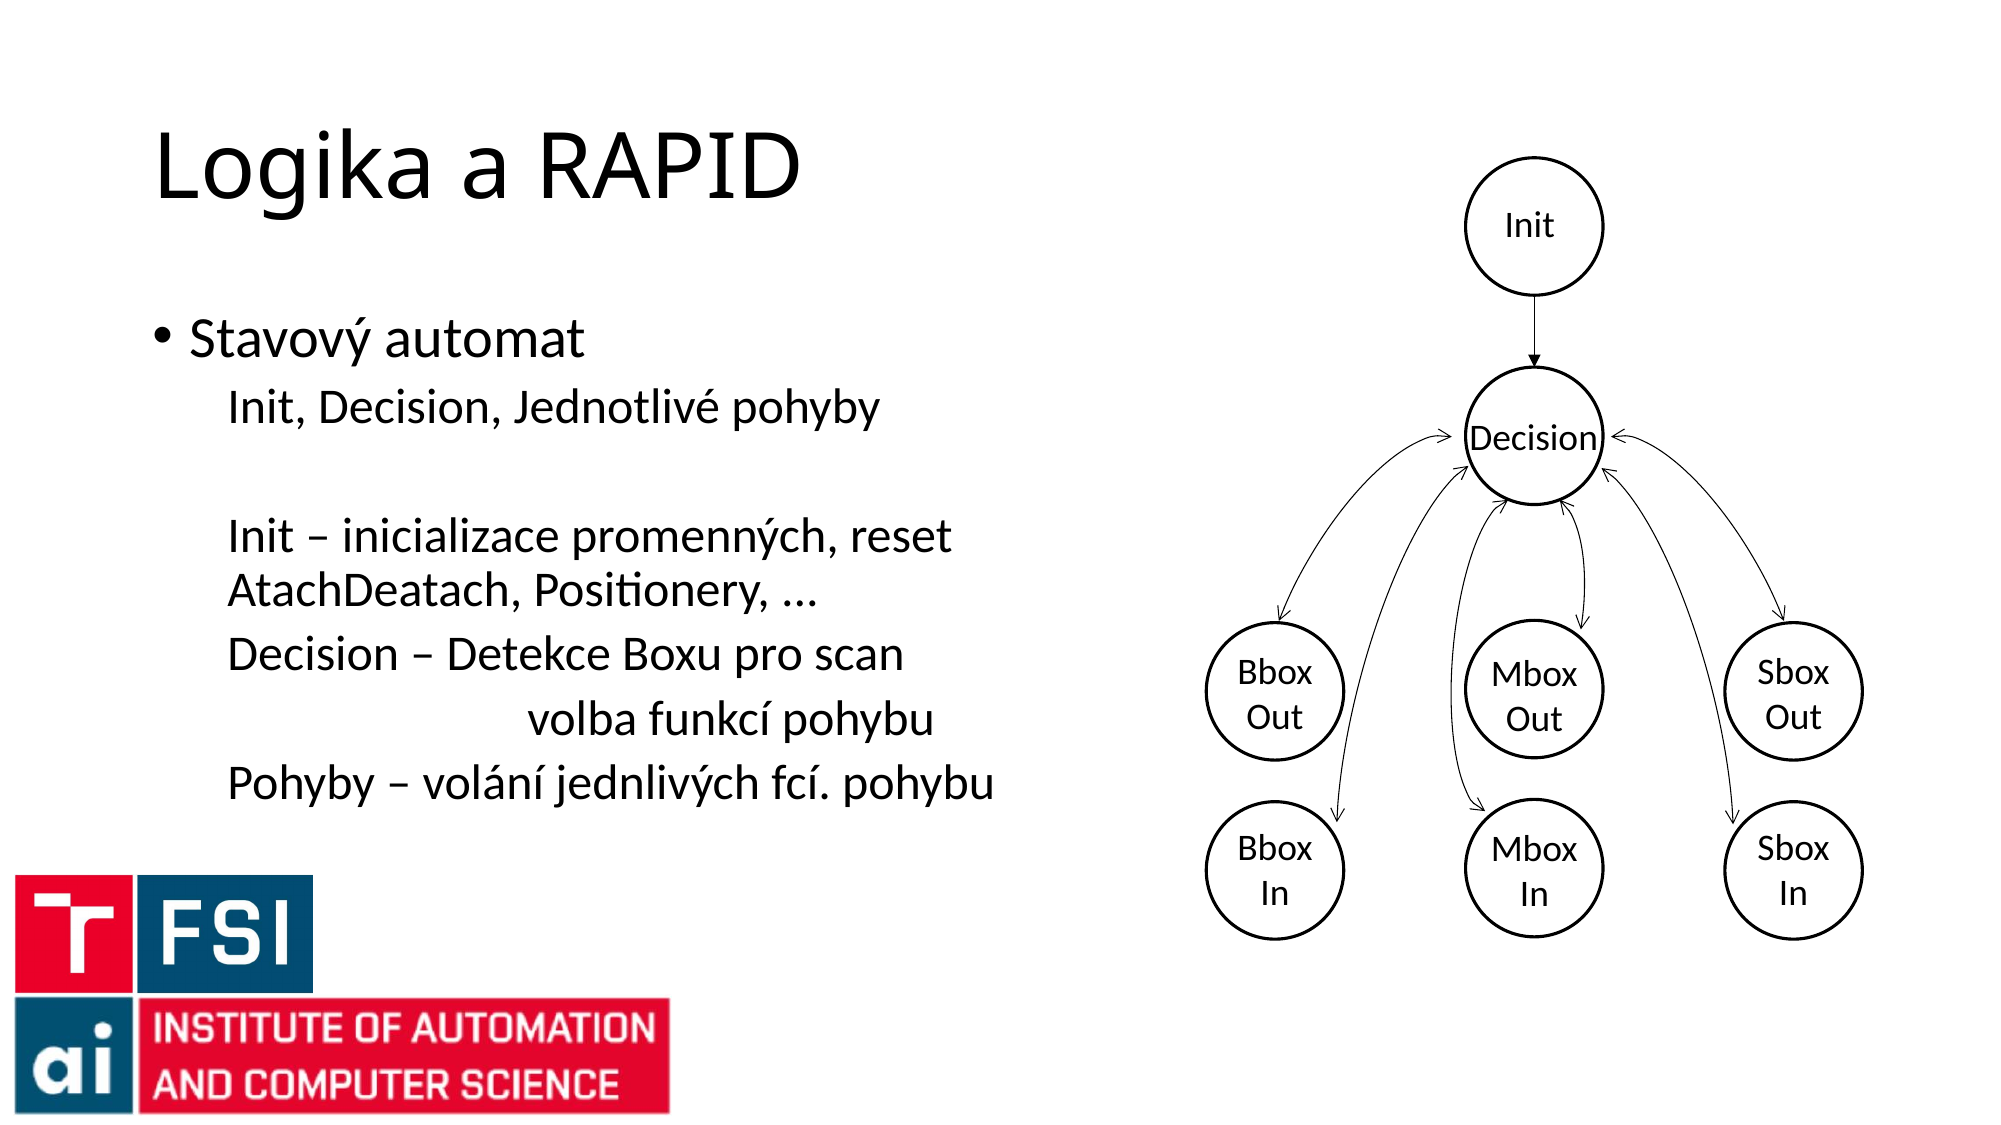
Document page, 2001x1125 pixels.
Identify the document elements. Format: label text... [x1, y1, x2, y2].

text_box [1502, 621, 1517, 641]
text_box [1230, 745, 1320, 762]
text_box [1450, 499, 1509, 812]
text_box [1464, 156, 1605, 297]
text_box [1490, 922, 1579, 938]
text_box Bbox In [1206, 815, 1344, 921]
text_box [1751, 800, 1837, 815]
text_box Mbox Out [1492, 641, 1603, 746]
text_box Sbox In [1724, 815, 1863, 921]
list Stavový automat Init, Decision, Jednotlivé pohyby Init – inicializace promenných, reset AtachDeatach, Positionery, ... Decision – Detekce Boxu pro scan volba funkcí pohybu Pohyby – volání jednlivých fcí. pohybu [137, 299, 1049, 1014]
text_box [1277, 428, 1452, 621]
text_box [1494, 746, 1575, 759]
text_box Sbox Out [1724, 640, 1863, 745]
text_box Bbox Out [1206, 640, 1344, 745]
text_box [1471, 366, 1597, 405]
text_box [1227, 621, 1323, 640]
text_box [1601, 468, 1740, 825]
text_box Mbox In [1465, 816, 1603, 922]
text_box [1749, 745, 1839, 762]
text_box [1226, 921, 1324, 941]
text_box Init [1489, 192, 1579, 253]
title Logika a RAPID [137, 59, 1863, 278]
text_box [1471, 466, 1598, 506]
text_box [1330, 465, 1469, 823]
text_box [1544, 632, 1585, 641]
text_box [1745, 921, 1842, 941]
text_box [1232, 800, 1318, 815]
text_box [1487, 798, 1581, 816]
text_box [1610, 428, 1786, 621]
text_box [1507, 499, 1590, 651]
text_box [1746, 621, 1841, 640]
text_box Decision [1454, 405, 1636, 466]
picture [13, 873, 672, 1116]
